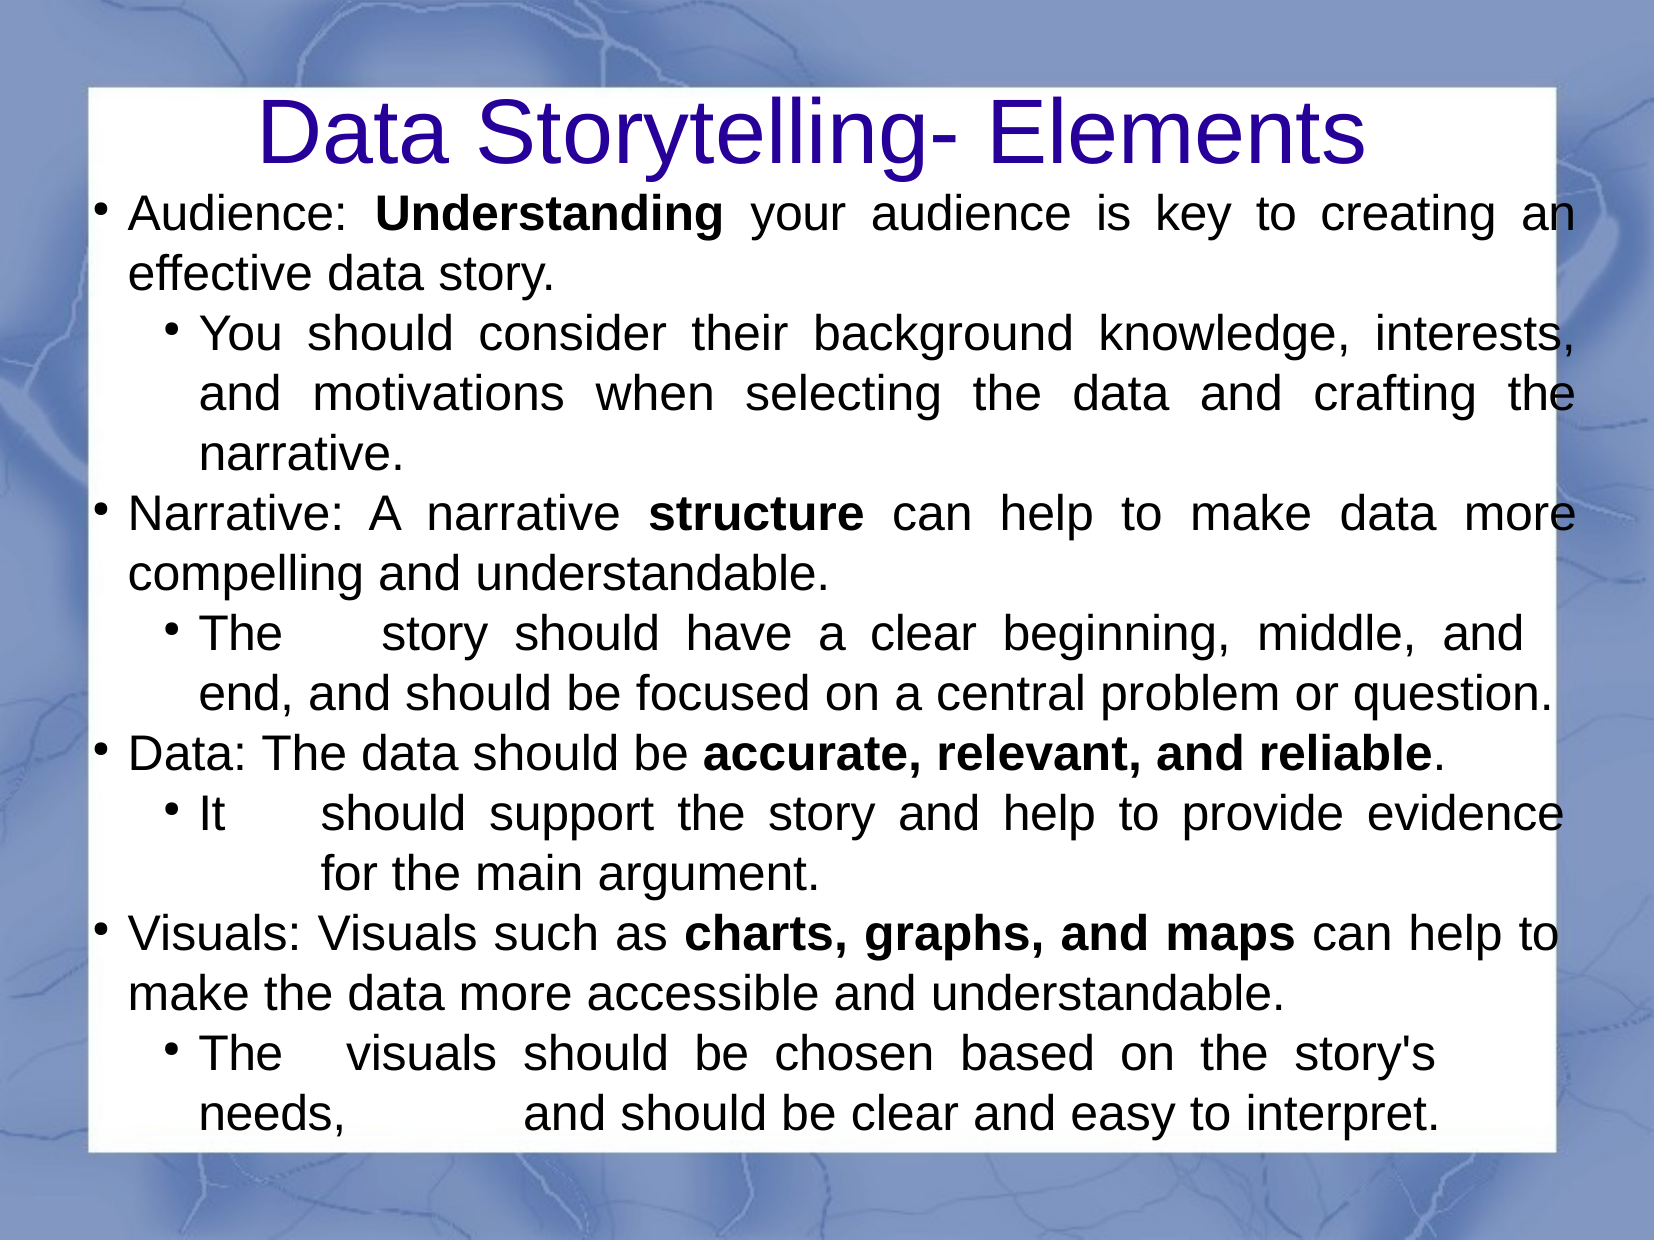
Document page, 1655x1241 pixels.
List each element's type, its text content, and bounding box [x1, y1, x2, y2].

title Data Storytelling- Elements [254, 69, 1370, 280]
text_box The story should have a clear beginning, middle, and end, and should be focused on a central problem or question. Data: The data should be accurate, relevant, and reliable. [125, 598, 1577, 778]
text_box It should support the story and help to provide evidence for the main argument. Visuals: Visuals such as charts, graphs, and maps can help to make the data more accessible and understandable. [125, 778, 1577, 1021]
text_box Audience: Understanding your audience is key to creating an effective data story. [125, 178, 1577, 298]
picture [0, 0, 1654, 1240]
text_box ● [90, 491, 113, 521]
text_box The visuals should be chosen based on the story's needs, and should be clear and easy to interpret. [160, 1018, 1577, 1141]
text_box ● [90, 911, 113, 941]
text_box ● [90, 191, 113, 221]
text_box ● [90, 731, 113, 761]
text_box You should consider their background knowledge, interests, and motivations when selecting the data and crafting the narrative. Narrative: A narrative structure can help to make data more compelling and understandable. [125, 298, 1577, 598]
